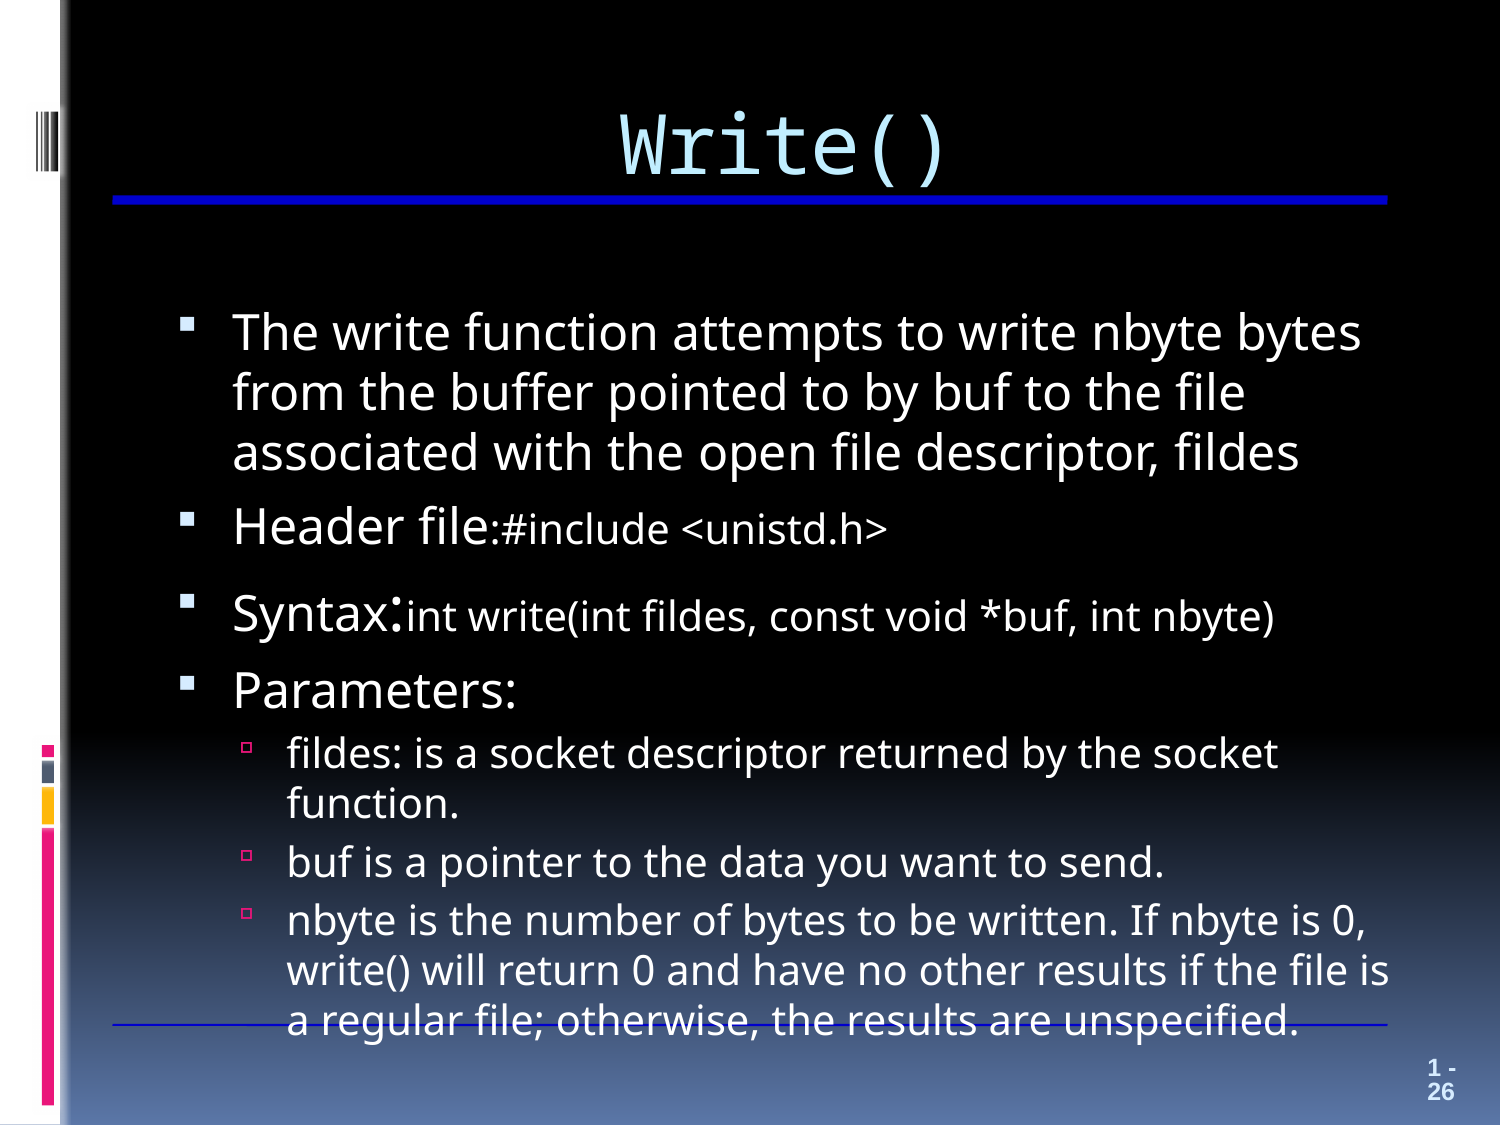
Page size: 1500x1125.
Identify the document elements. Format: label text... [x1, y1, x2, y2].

slide_number 1 - 26 [1412, 1052, 1488, 1113]
list The write function attempts to write nbyte bytes from the buffer pointed to by buf to the file associated with the open file descriptor, fildes Header file:#include <unistd.h> Syntax:int write(int fildes, const void *buf, int nbyte) Parameters: fildes: is a socket descriptor returned by the socket function. buf is a pointer to the data you want to send. nbyte is the number of bytes to be written. If nbyte is 0, write() will return 0 and have no other results if the file is a regular file; otherwise, the results are unspecified. [149, 292, 1426, 1043]
title Write() [150, 84, 1425, 235]
